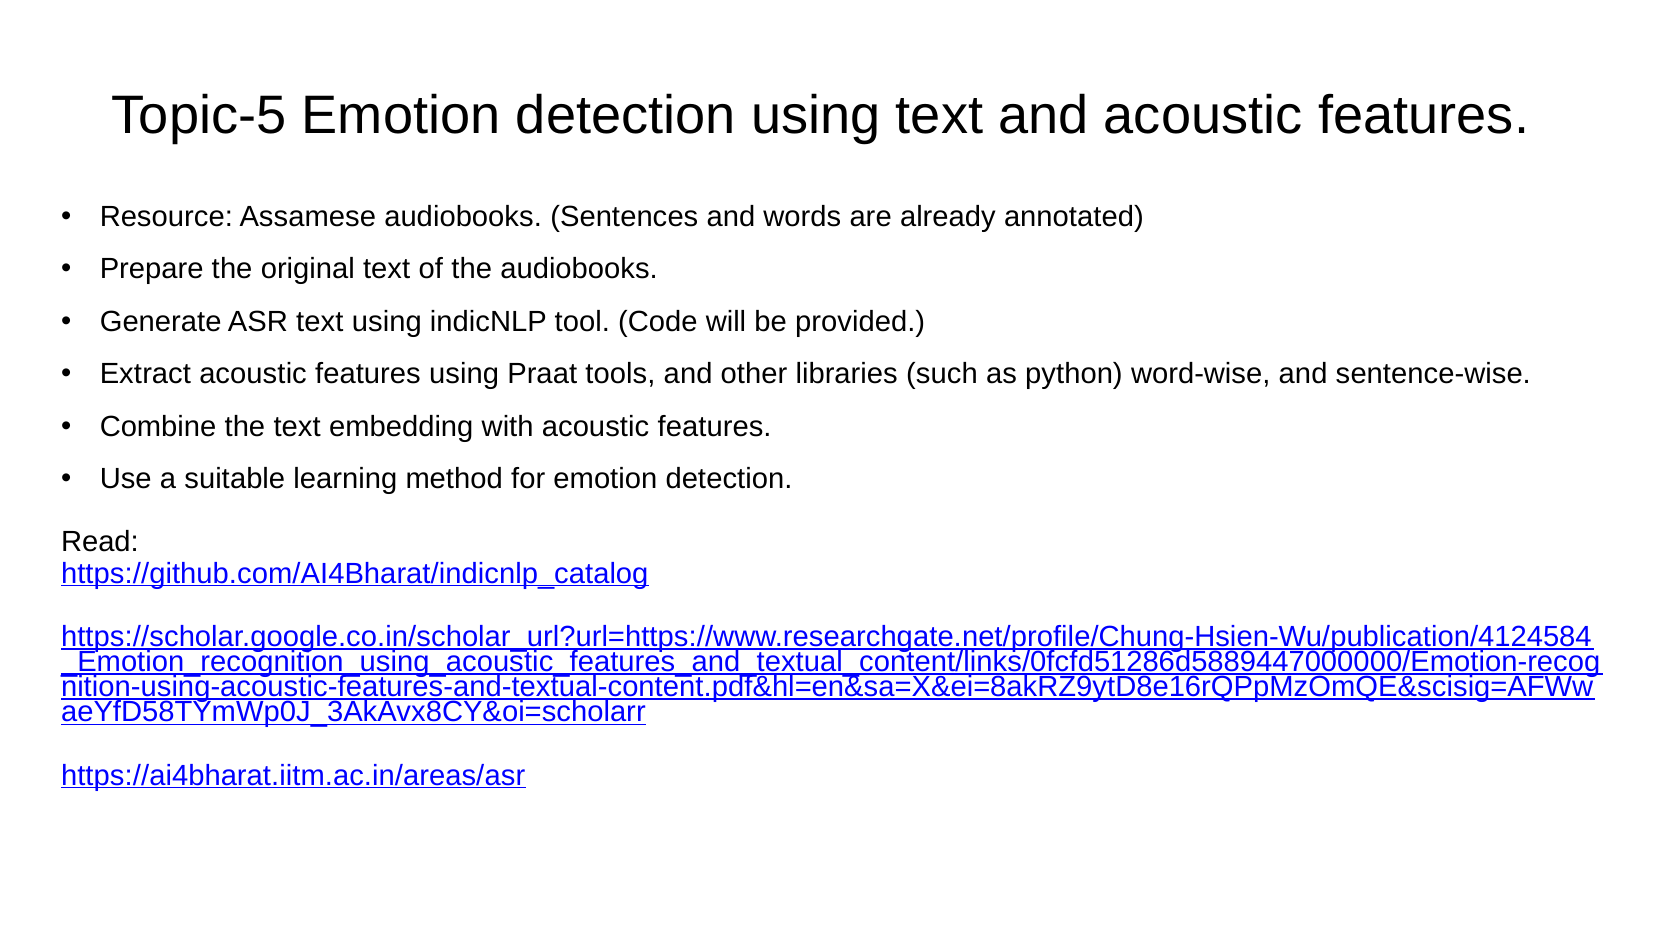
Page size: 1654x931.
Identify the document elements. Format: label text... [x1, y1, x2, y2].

subtitle Resource: Assamese audiobooks. (Sentences and words are already annotated) Prepare the original text of the audiobooks. Generate ASR text using indicNLP tool. (Code will be provided.) Extract acoustic features using Praat tools, and other libraries (such as python) word-wise, and sentence-wise. Combine the text embedding with acoustic features. Use a suitable learning method for emotion detection. Read: https://github.com/AI4Bharat/indicnlp_catalog https://scholar.google.co.in/scholar_url?url=https://www.researchgate.net/profile/Chung-Hsien-Wu/publication/4124584_Emotion_recognition_using_acoustic_features_and_textual_content/links/0fcfd51286d5889447000000/Emotion-recognition-using-acoustic-features-and-textual-content.pdf&hl=en&sa=X&ei=8akRZ9ytD8e16rQPpMzOmQE&scisig=AFWwaeYfD58TYmWp0J_3AkAvx8CY&oi=scholarr https://ai4bharat.iitm.ac.in/areas/asr [61, 201, 1605, 888]
title Topic-5 Emotion detection using text and acoustic features. [27, 32, 1616, 146]
